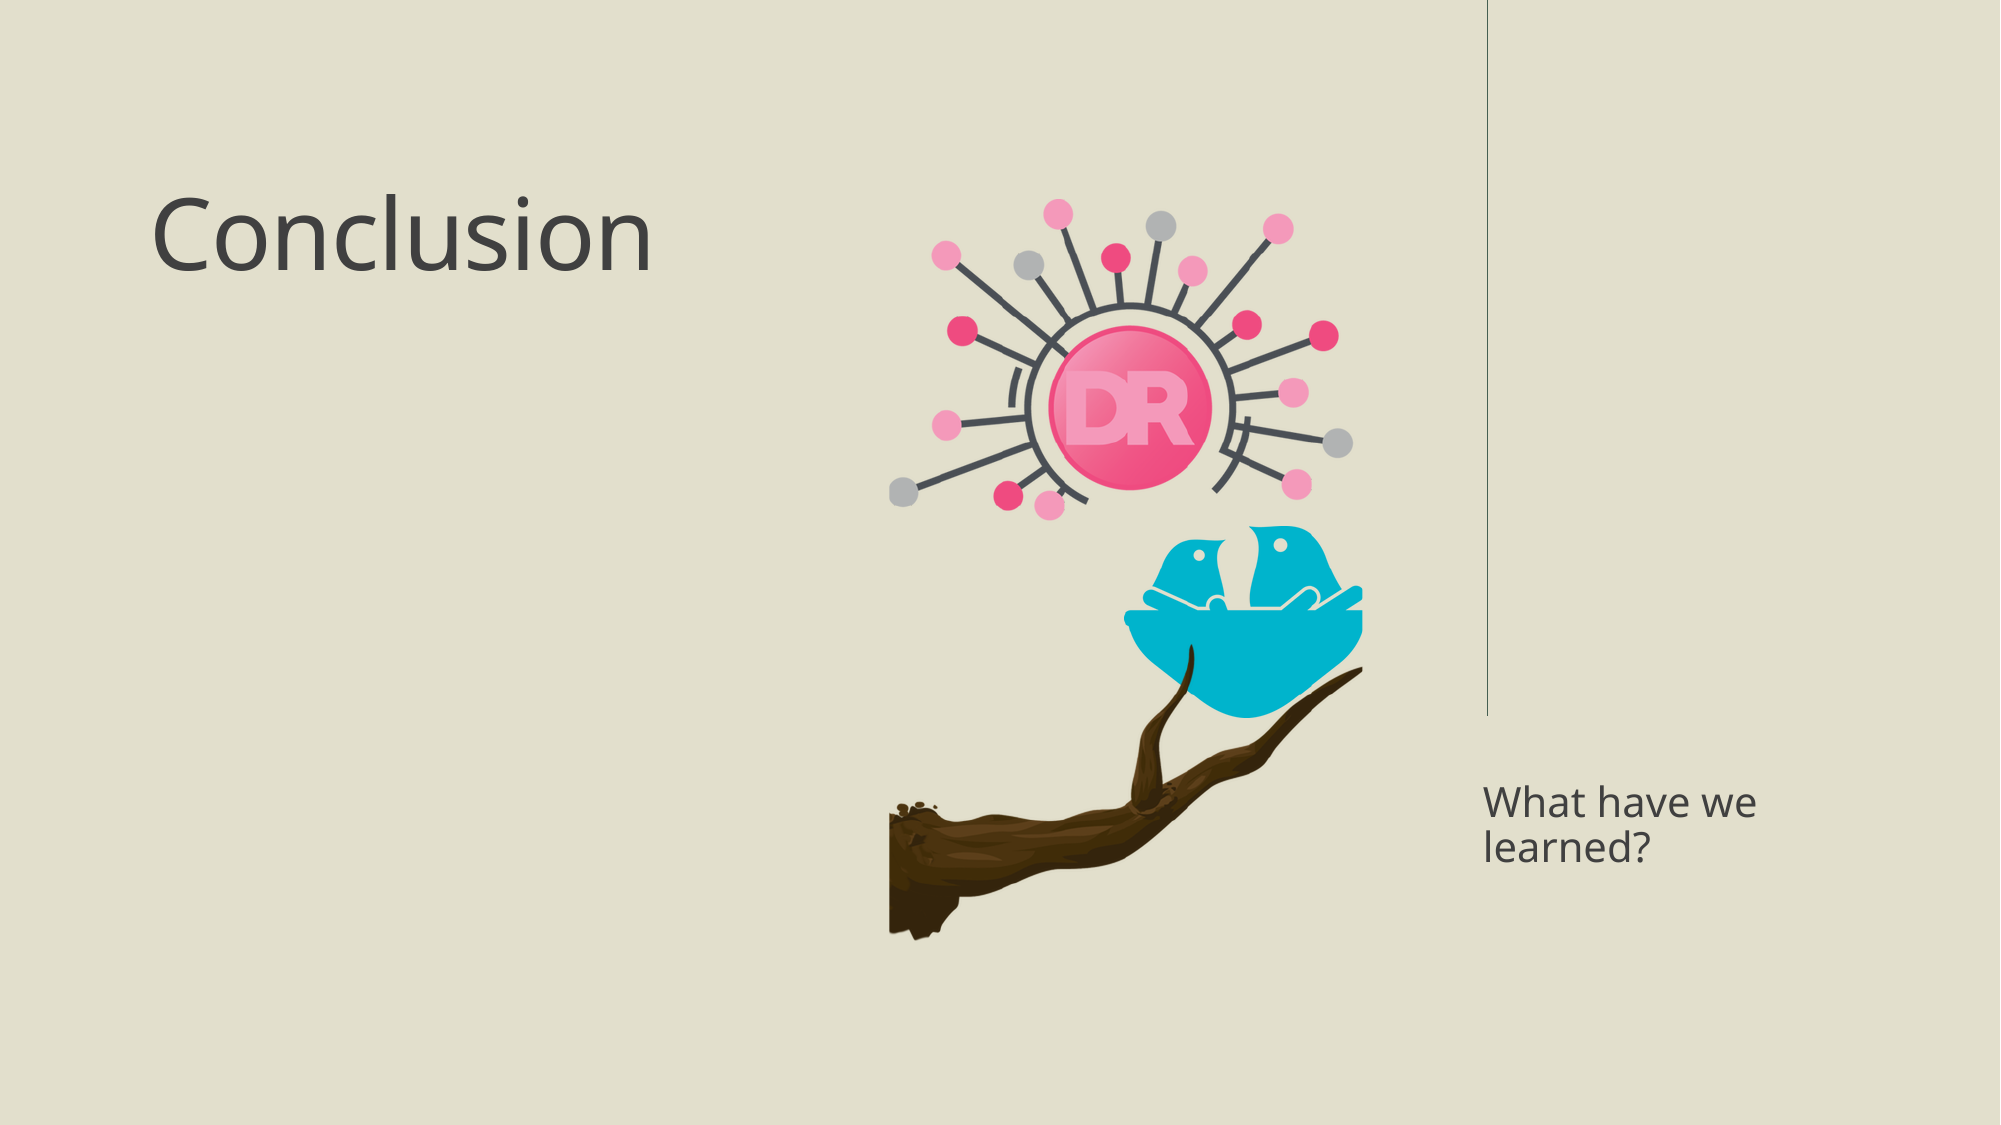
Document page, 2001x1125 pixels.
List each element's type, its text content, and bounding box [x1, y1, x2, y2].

title Conclusion [134, 181, 781, 612]
picture [889, 191, 1363, 946]
subtitle What have we learned? [1467, 773, 1866, 1008]
